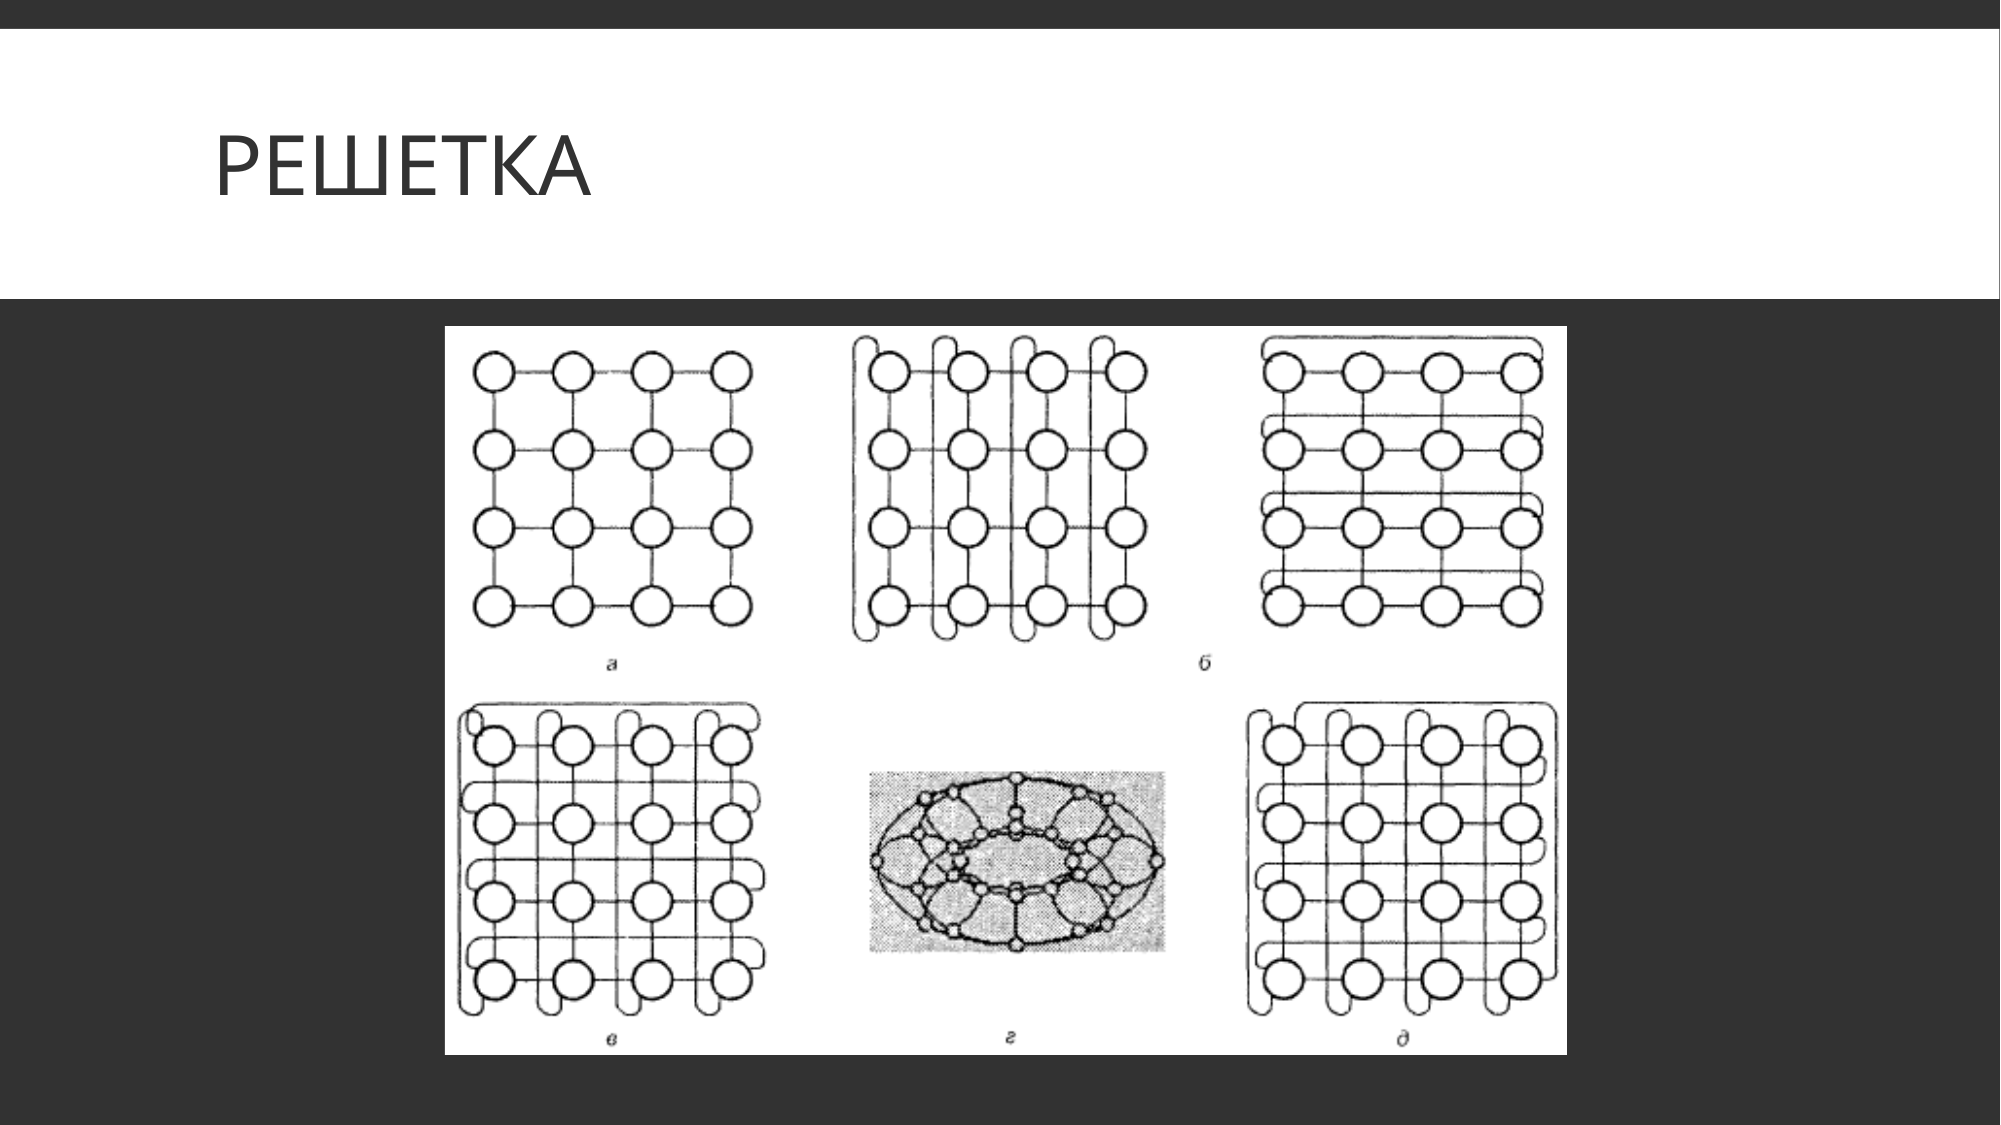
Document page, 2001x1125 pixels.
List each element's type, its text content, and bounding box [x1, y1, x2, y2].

picture [444, 325, 1568, 1056]
title Решетка [197, 46, 1803, 295]
